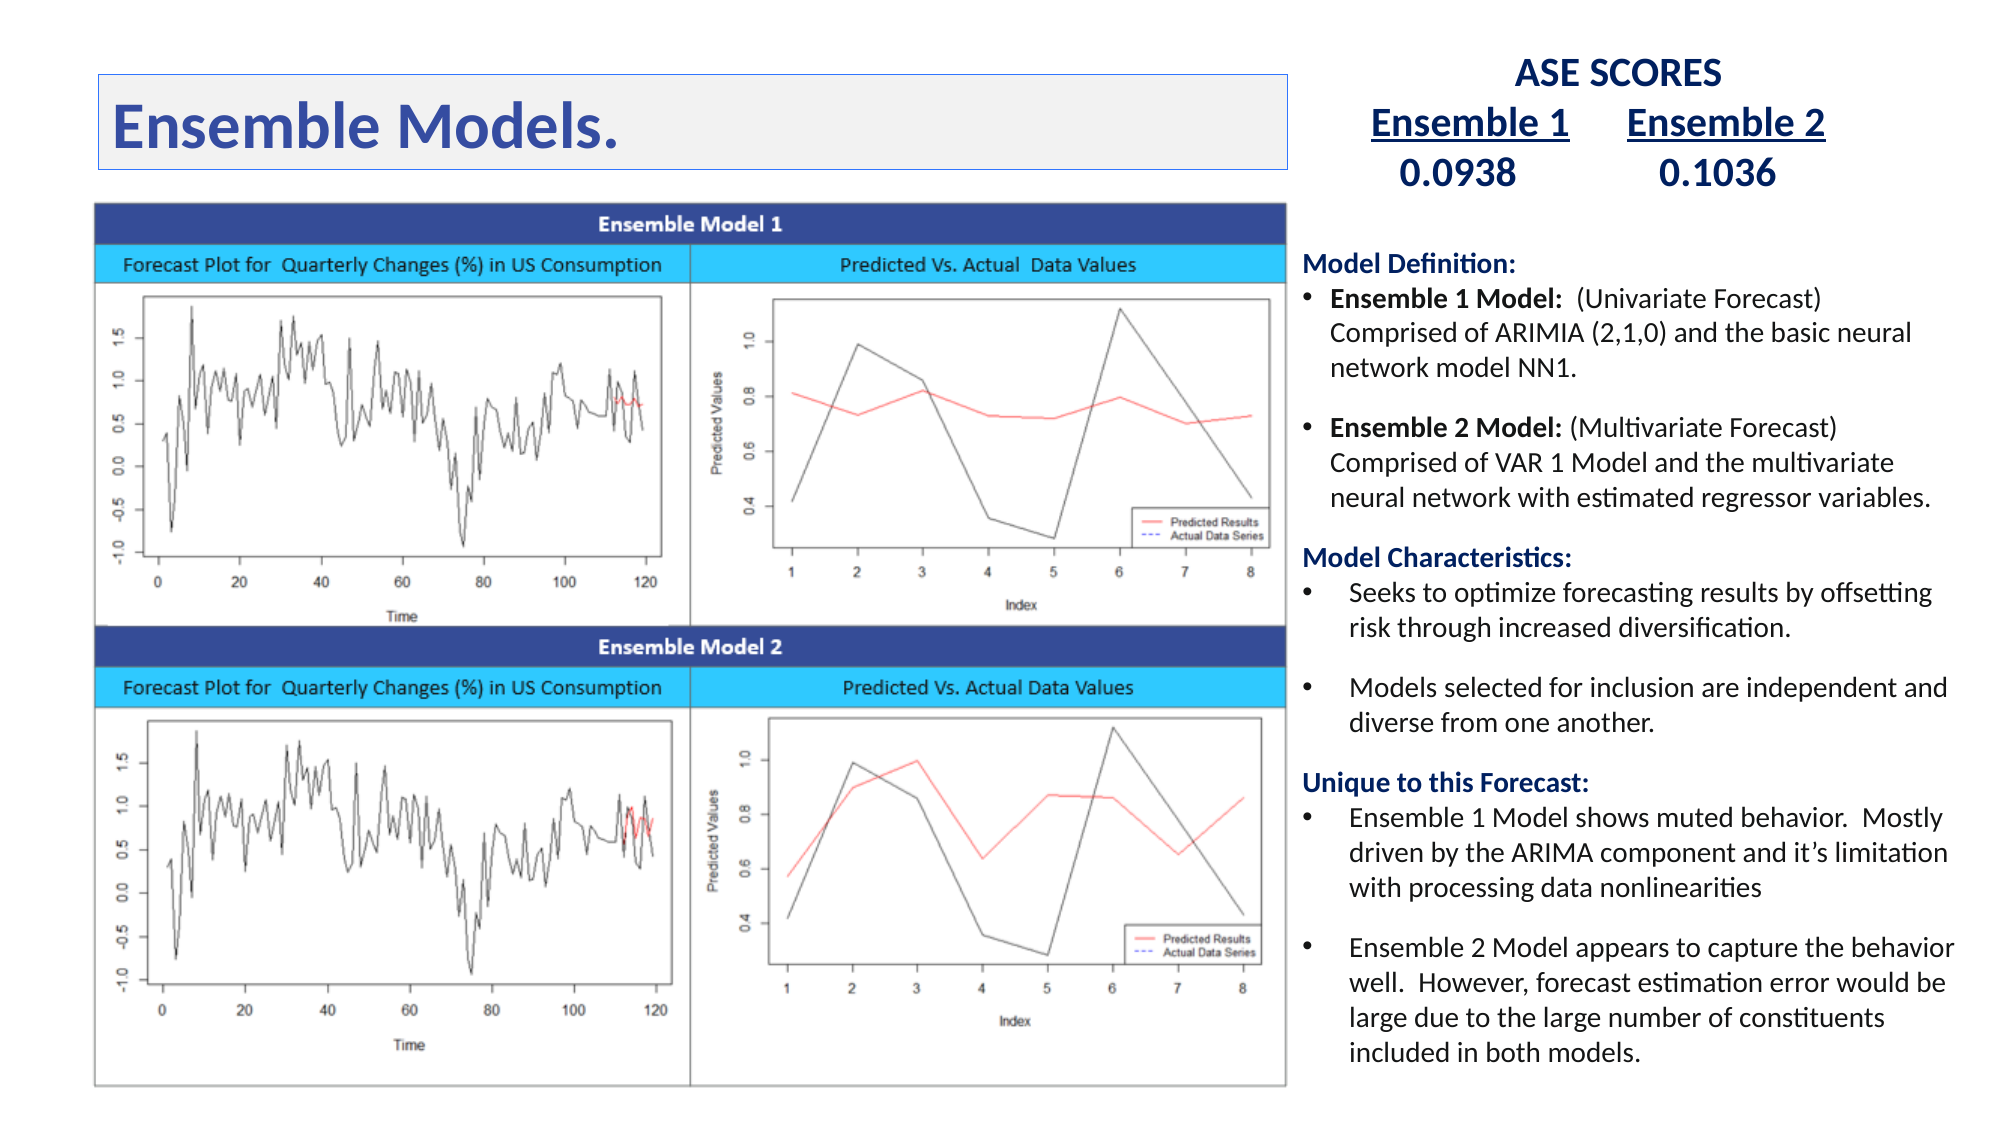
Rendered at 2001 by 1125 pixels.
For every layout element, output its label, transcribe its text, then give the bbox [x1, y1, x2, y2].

text_box ASE SCORES Ensemble 1 Ensemble 2 0.0938 0.1036 [1356, 37, 1882, 236]
text_box Ensemble Models. [98, 74, 1288, 170]
picture [84, 193, 1300, 1101]
text_box Model Definition: Ensemble 1 Model: (Univariate Forecast) Comprised of ARIMIA (2,1,0) and the basic neural network model NN1. Ensemble 2 Model: (Multivariate Forecast) Comprised of VAR 1 Model and the multivariate neural network with estimated regressor variables. Model Characteristics: Seeks to optimize forecasting results by offsetting risk through increased diversification. Models selected for inclusion are independent and diverse from one another. Unique to this Forecast: Ensemble 1 Model shows muted behavior. Mostly driven by the ARIMA component and it’s limitation with processing data nonlinearities Ensemble 2 Model appears to capture the behavior well. However, forecast estimation error would be large due to the large number of constituents included in both models. [1300, 236, 1988, 1076]
